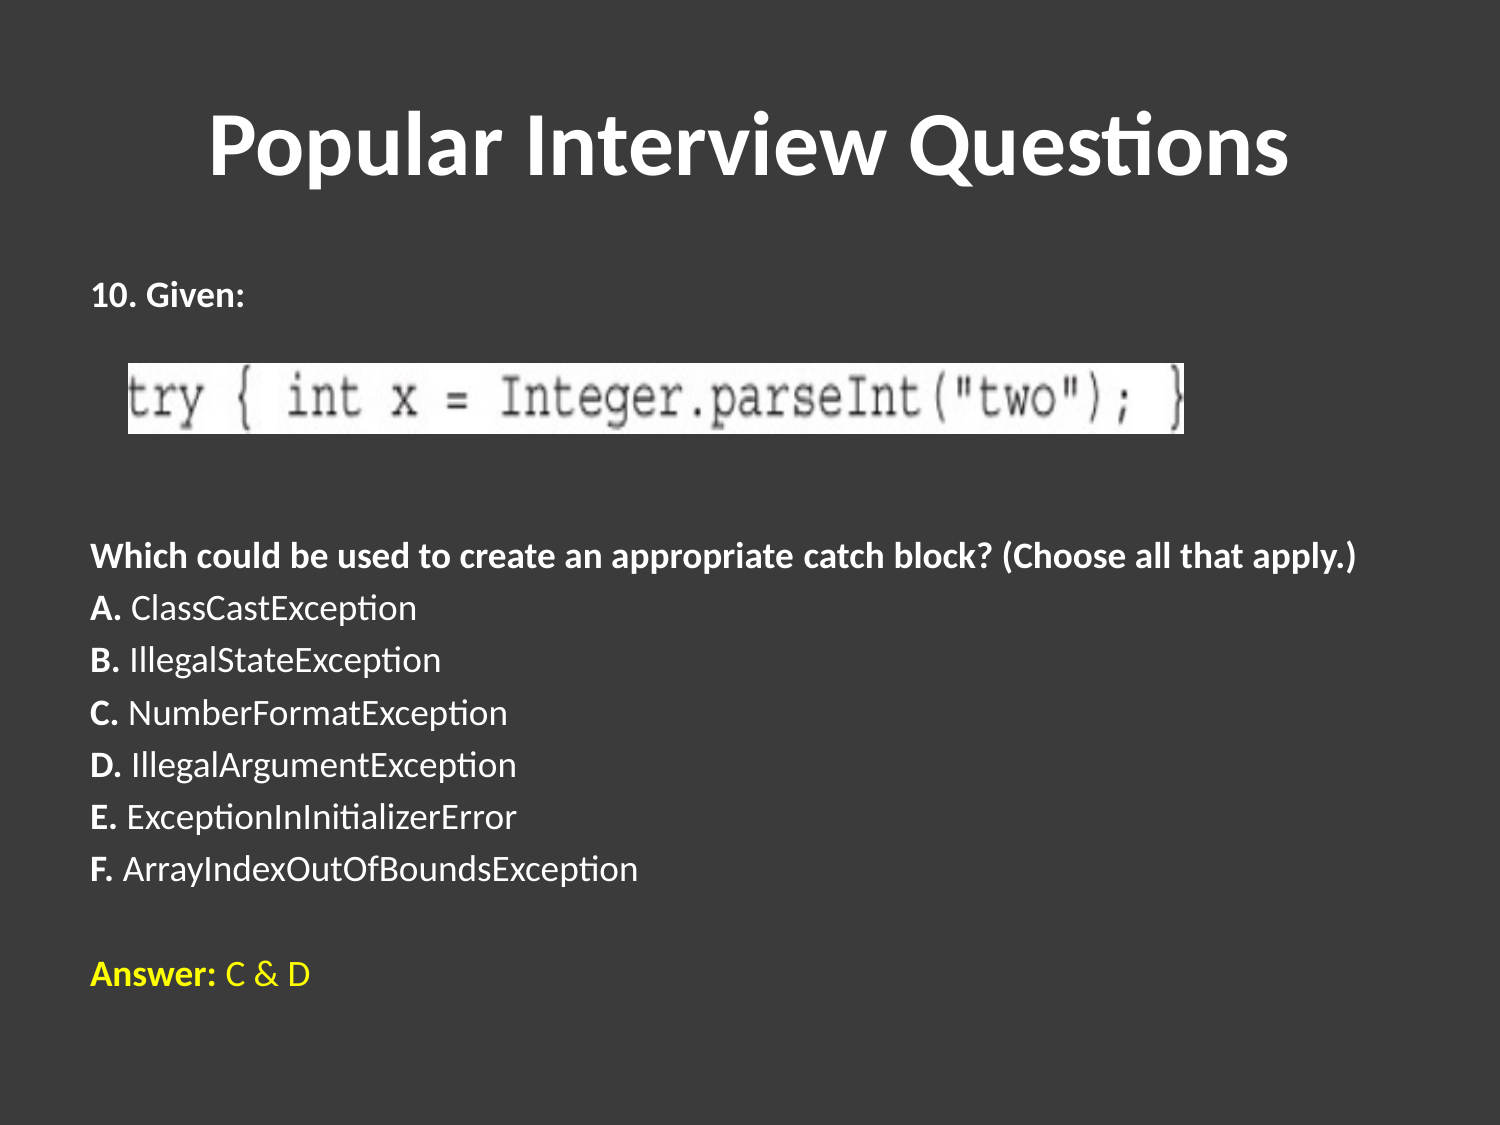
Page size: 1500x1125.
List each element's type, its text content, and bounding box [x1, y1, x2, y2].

picture [128, 363, 1184, 434]
title Popular Interview Questions [75, 45, 1425, 233]
list 10. Given: Which could be used to create an appropriate catch block? (Choose all that apply.) A. ClassCastException B. IllegalStateException C. NumberFormatException D. IllegalArgumentException E. ExceptionInInitializerError F. ArrayIndexOutOfBoundsException Answer: C & D [75, 262, 1425, 1005]
